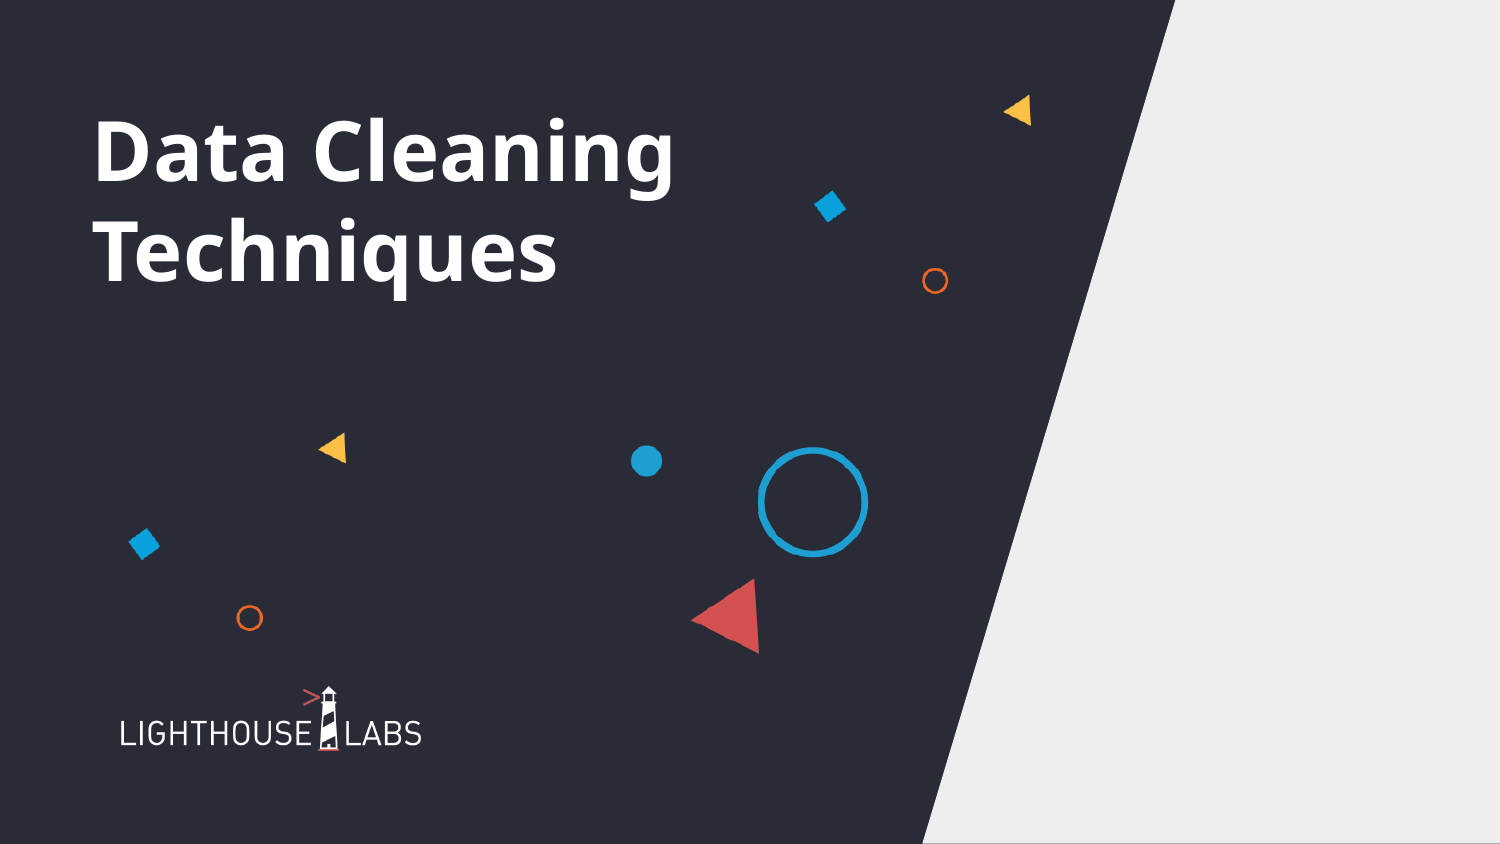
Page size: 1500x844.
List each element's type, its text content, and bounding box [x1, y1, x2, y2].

text_box [922, 0, 1500, 844]
picture [101, 390, 375, 664]
picture [787, 52, 1061, 326]
picture [586, 383, 914, 710]
title Data Cleaning Techniques [76, 83, 733, 219]
picture [120, 686, 422, 752]
